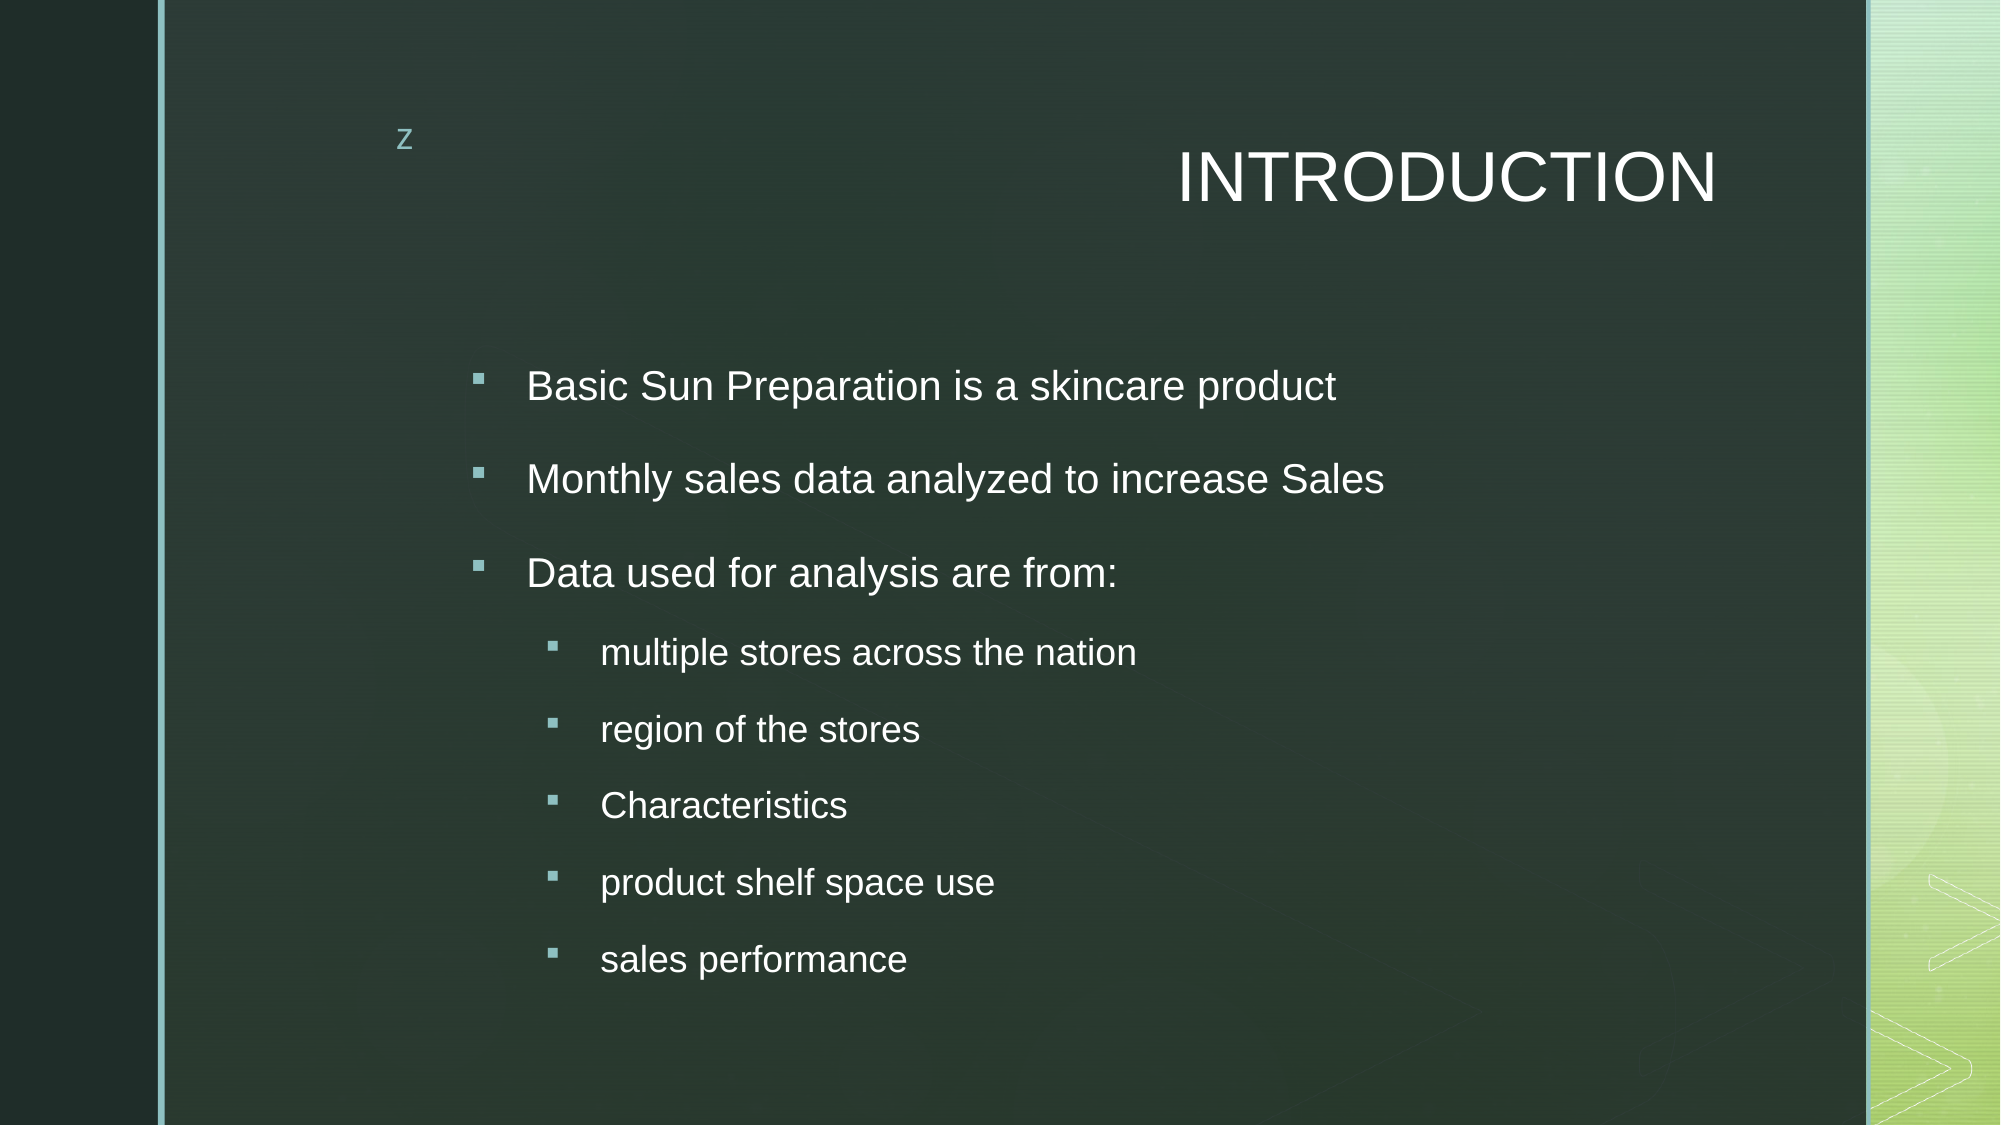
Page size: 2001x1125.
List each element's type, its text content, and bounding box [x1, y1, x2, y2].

list Basic Sun Preparation is a skincare product Monthly sales data analyzed to increase Sales Data used for analysis are from: multiple stores across the nation region of the stores Characteristics product shelf space use sales performance [454, 336, 1734, 993]
title INTRODUCTION [428, 132, 1734, 310]
picture [1871, 0, 2001, 1125]
